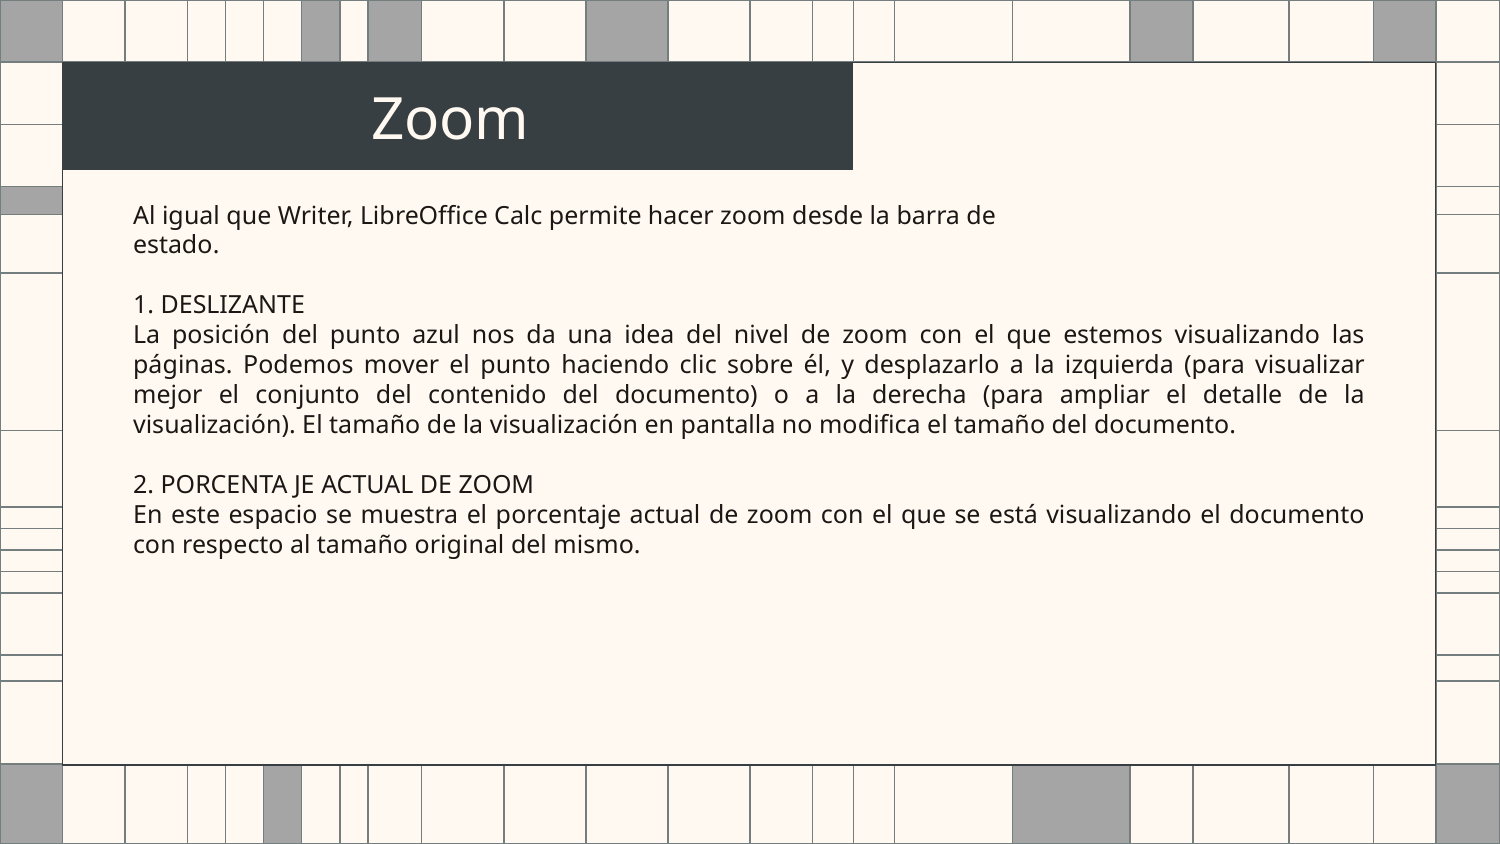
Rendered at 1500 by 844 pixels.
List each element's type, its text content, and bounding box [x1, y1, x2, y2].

title Zoom [62, 62, 853, 170]
text_box Al igual que Writer, LibreOffice Calc permite hacer zoom desde la barra de estado. 1. DESLIZANTE La posición del punto azul nos da una idea del nivel de zoom con el que estemos visualizando las páginas. Podemos mover el punto haciendo clic sobre él, y desplazarlo a la izquierda (para visualizar mejor el conjunto del contenido del documento) o a la derecha (para ampliar el detalle de la visualización). El tamaño de la visualización en pantalla no modifica el tamaño del documento. 2. PORCENTA JE ACTUAL DE ZOOM En este espacio se muestra el porcentaje actual de zoom con el que se está visualizando el documento con respecto al tamaño original del mismo. [118, 184, 1382, 766]
